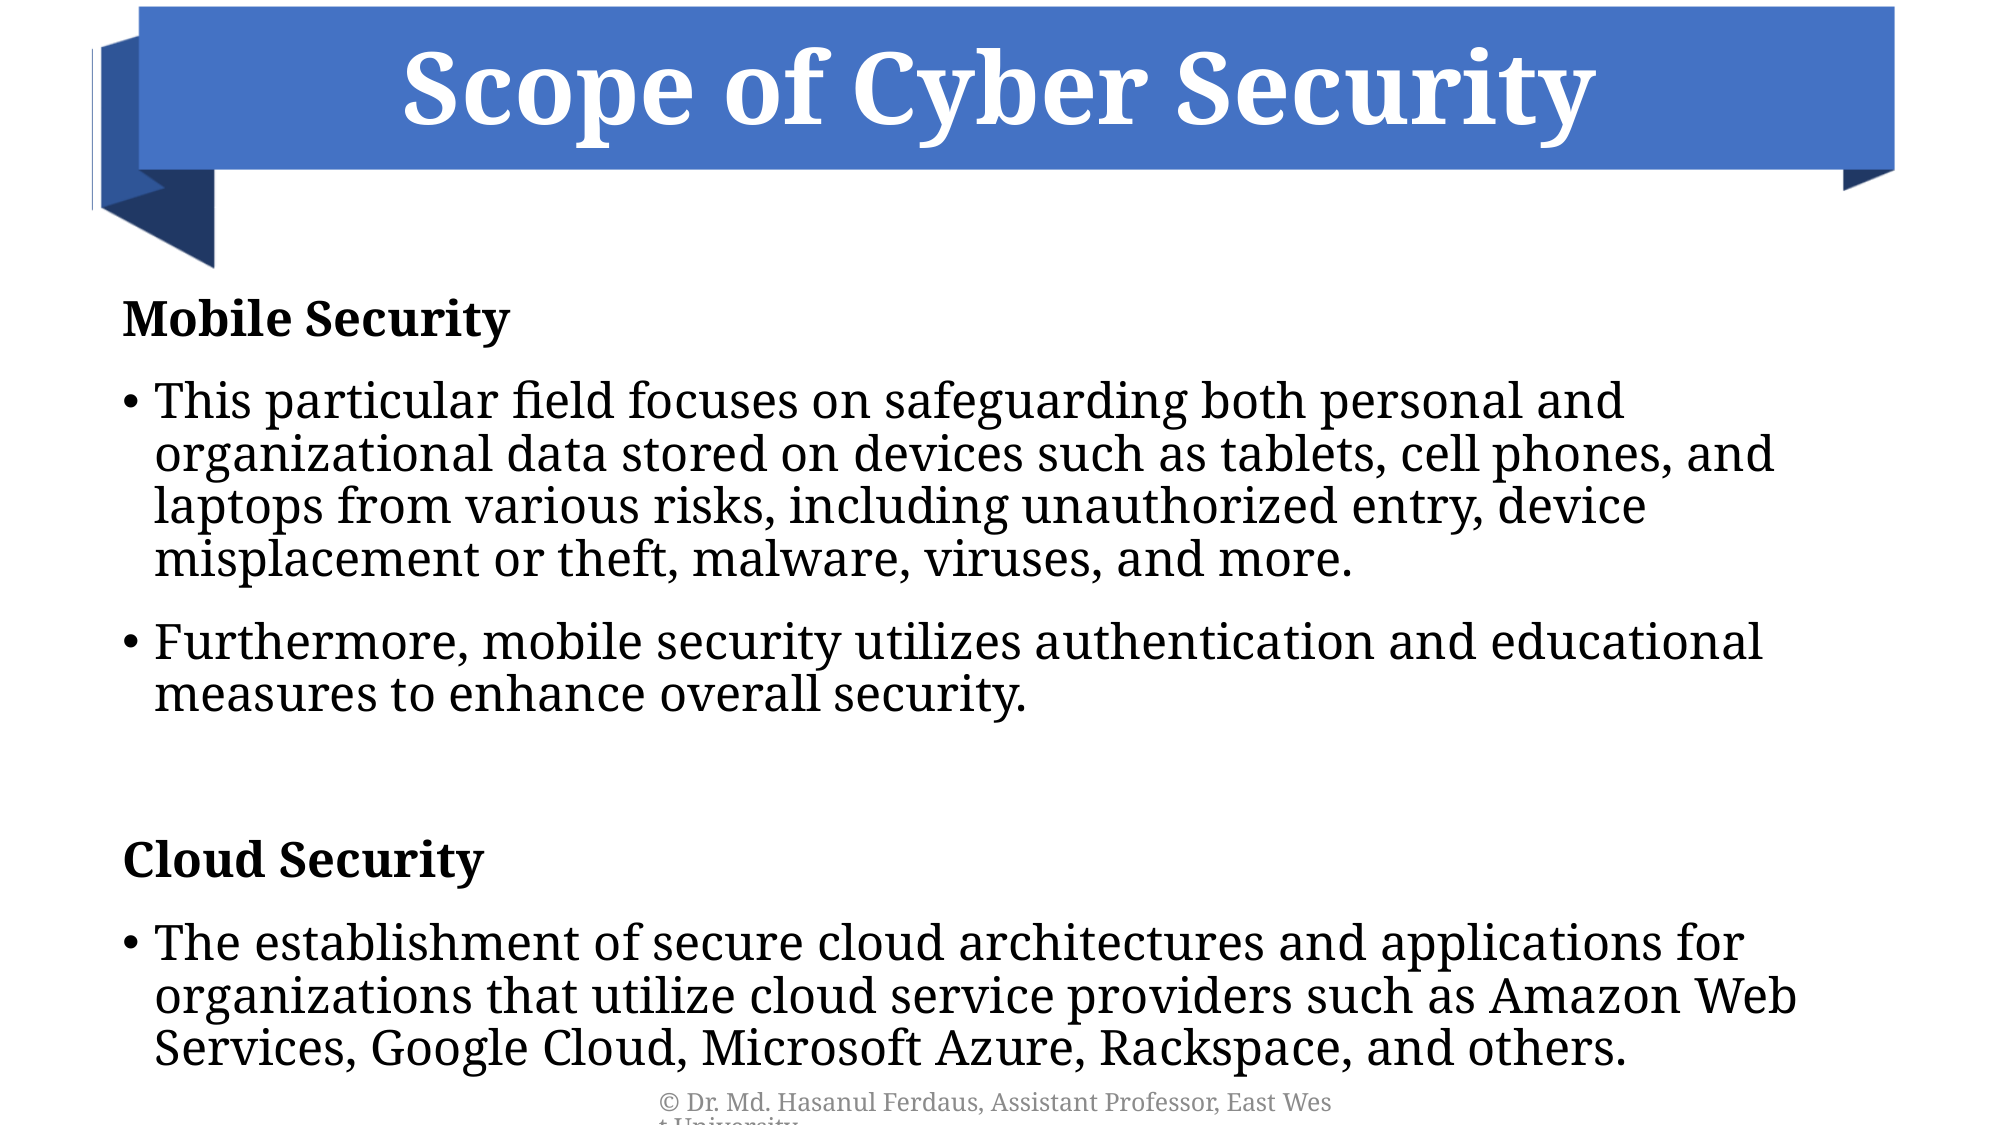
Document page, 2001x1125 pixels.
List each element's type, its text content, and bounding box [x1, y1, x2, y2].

picture [84, 1, 1907, 274]
text_box Mobile Security This particular field focuses on safeguarding both personal and organizational data stored on devices such as tablets, cell phones, and laptops from various risks, including unauthorized entry, device misplacement or theft, malware, viruses, and more. Furthermore, mobile security utilizes authentication and educational measures to enhance overall security. Cloud Security The establishment of secure cloud architectures and applications for organizations that utilize cloud service providers such as Amazon Web Services, Google Cloud, Microsoft Azure, Rackspace, and others. [107, 286, 1936, 1087]
footer © Dr. Md. Hasanul Ferdaus, Assistant Professor, East West University [643, 1085, 1357, 1122]
title Scope of Cyber Security [249, 38, 1750, 154]
